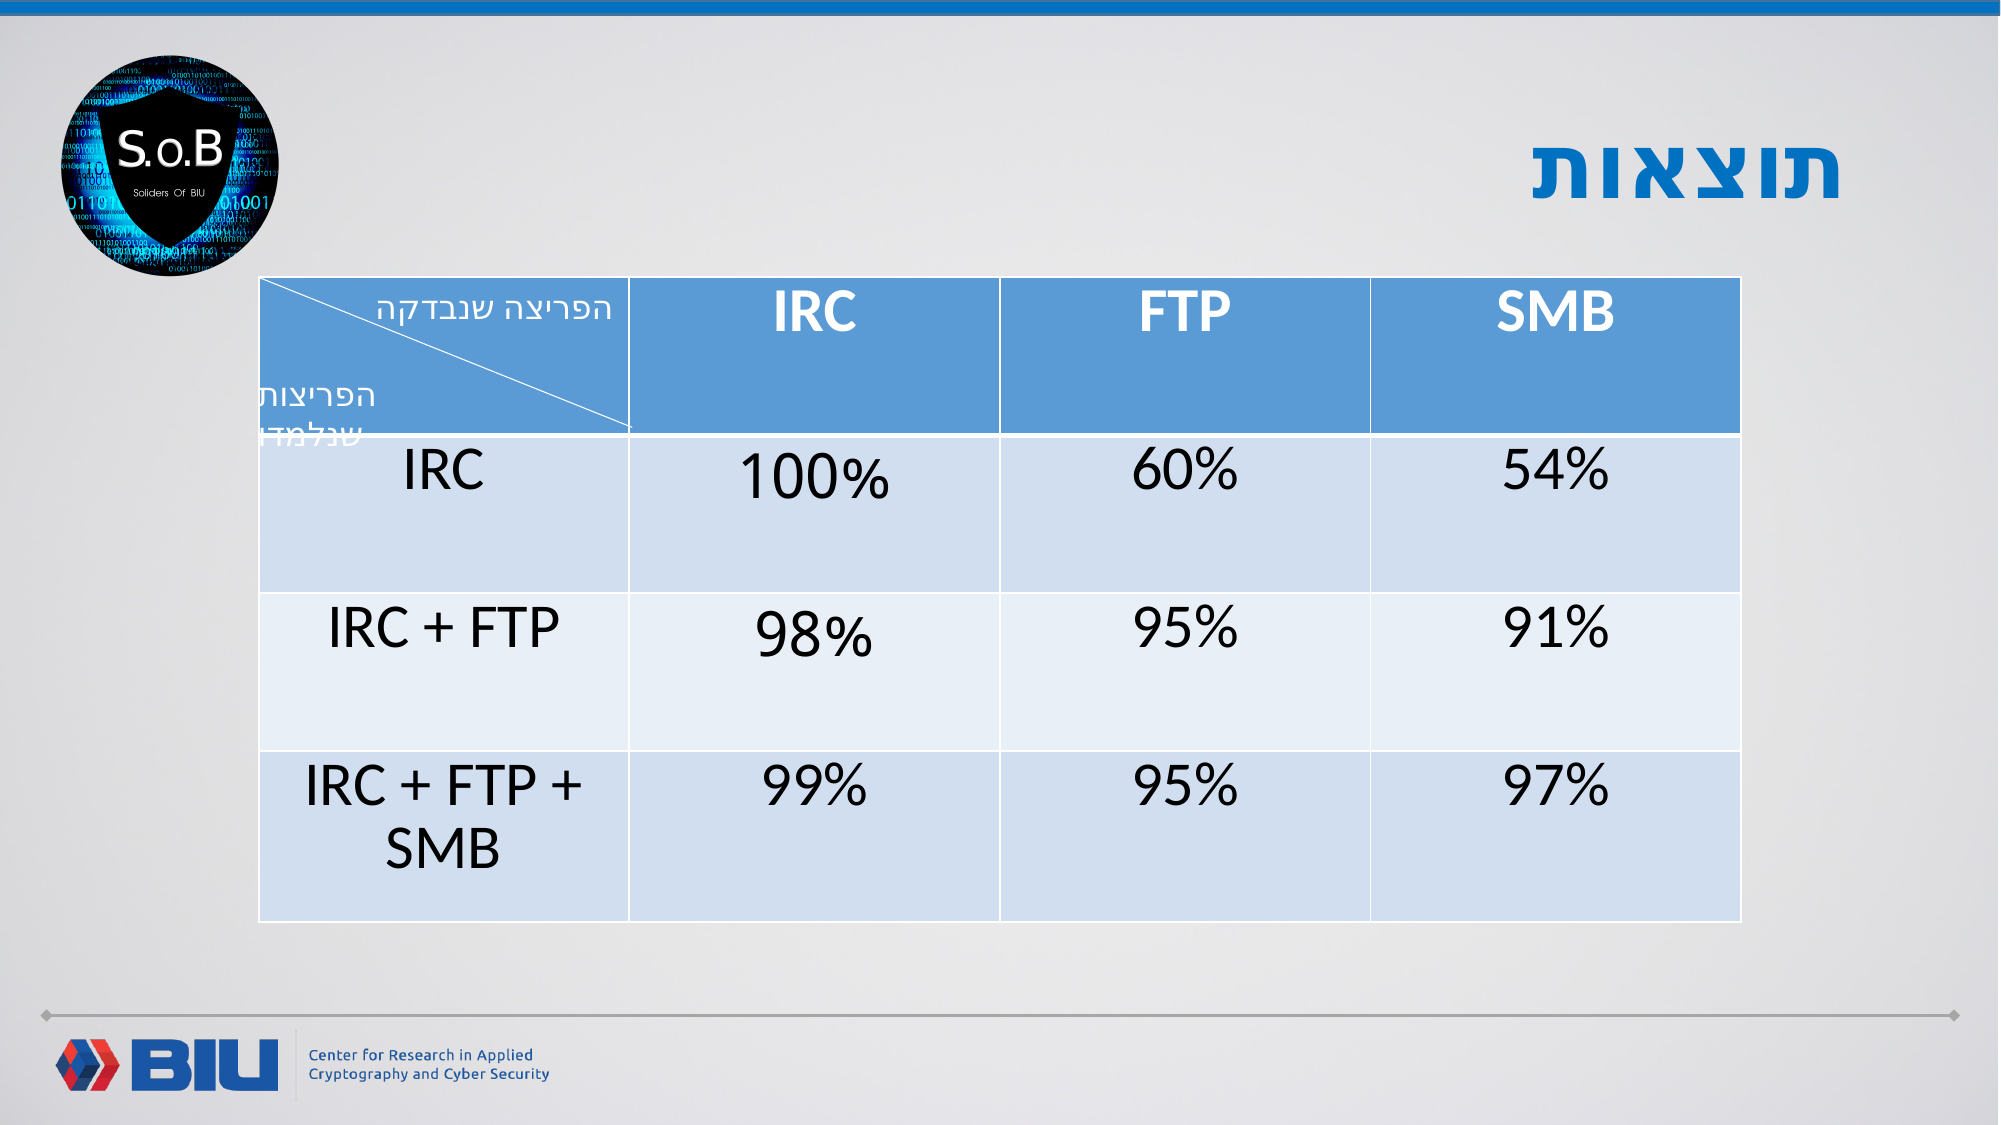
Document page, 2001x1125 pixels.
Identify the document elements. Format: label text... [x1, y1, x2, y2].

table_cell 54% [1371, 438, 1740, 592]
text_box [258, 277, 633, 428]
table_cell 60% [1001, 438, 1370, 592]
table_cell 95% [1001, 752, 1370, 921]
table_cell IRC + FTP [260, 594, 628, 750]
table_header SMB [1371, 278, 1740, 433]
table_cell IRC [260, 438, 628, 592]
table_cell 99% [630, 752, 999, 921]
table_cell IRC + FTP + SMB [260, 752, 628, 921]
table_cell 97% [1371, 752, 1740, 921]
text_box הפריצות שנלמדו [243, 365, 501, 461]
table_cell 98% [630, 594, 999, 750]
picture [1, 16, 1997, 1125]
table_cell 95% [1001, 594, 1370, 750]
table_cell 100% [630, 438, 999, 592]
table_header FTP [1001, 278, 1370, 433]
table_header [501, 428, 628, 433]
title תוצאות [280, 59, 1863, 278]
table_cell 91% [1371, 594, 1740, 750]
table_header IRC [630, 278, 999, 433]
